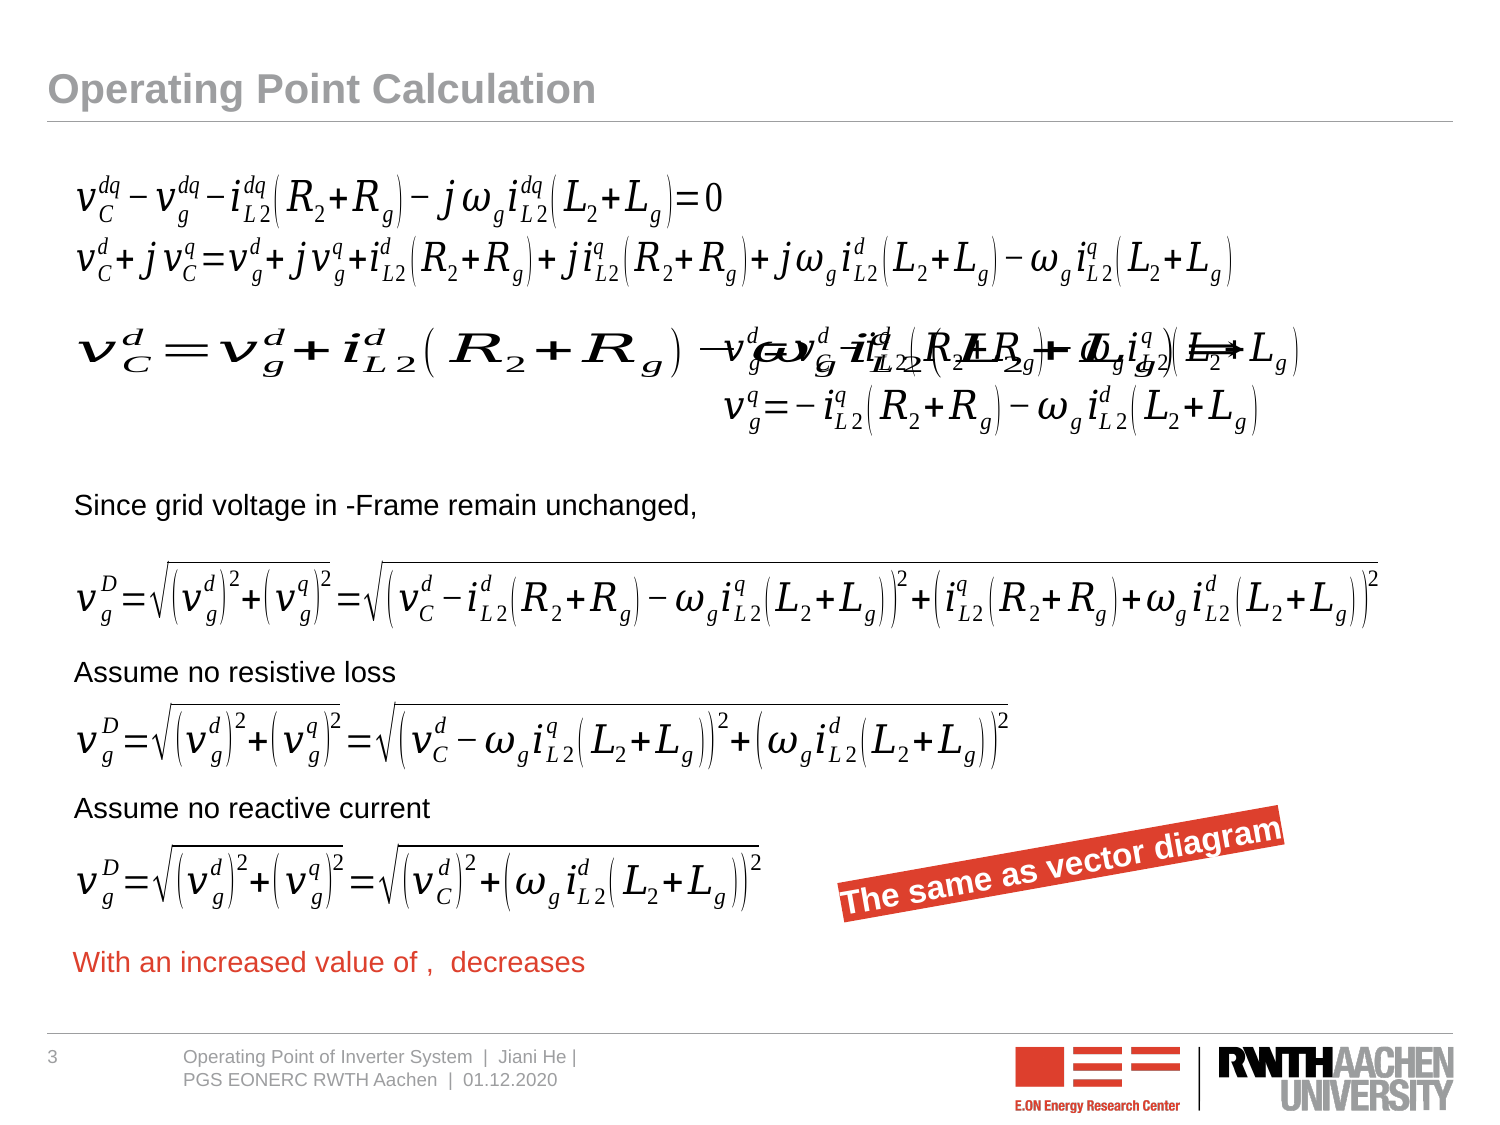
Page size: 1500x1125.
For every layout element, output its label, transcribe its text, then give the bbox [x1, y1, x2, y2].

title Operating Point Calculation [47, 23, 1453, 113]
text_box The same as vector diagram [837, 804, 1285, 923]
text_box Assume no resistive loss [59, 646, 763, 696]
picture [996, 1015, 1473, 1125]
